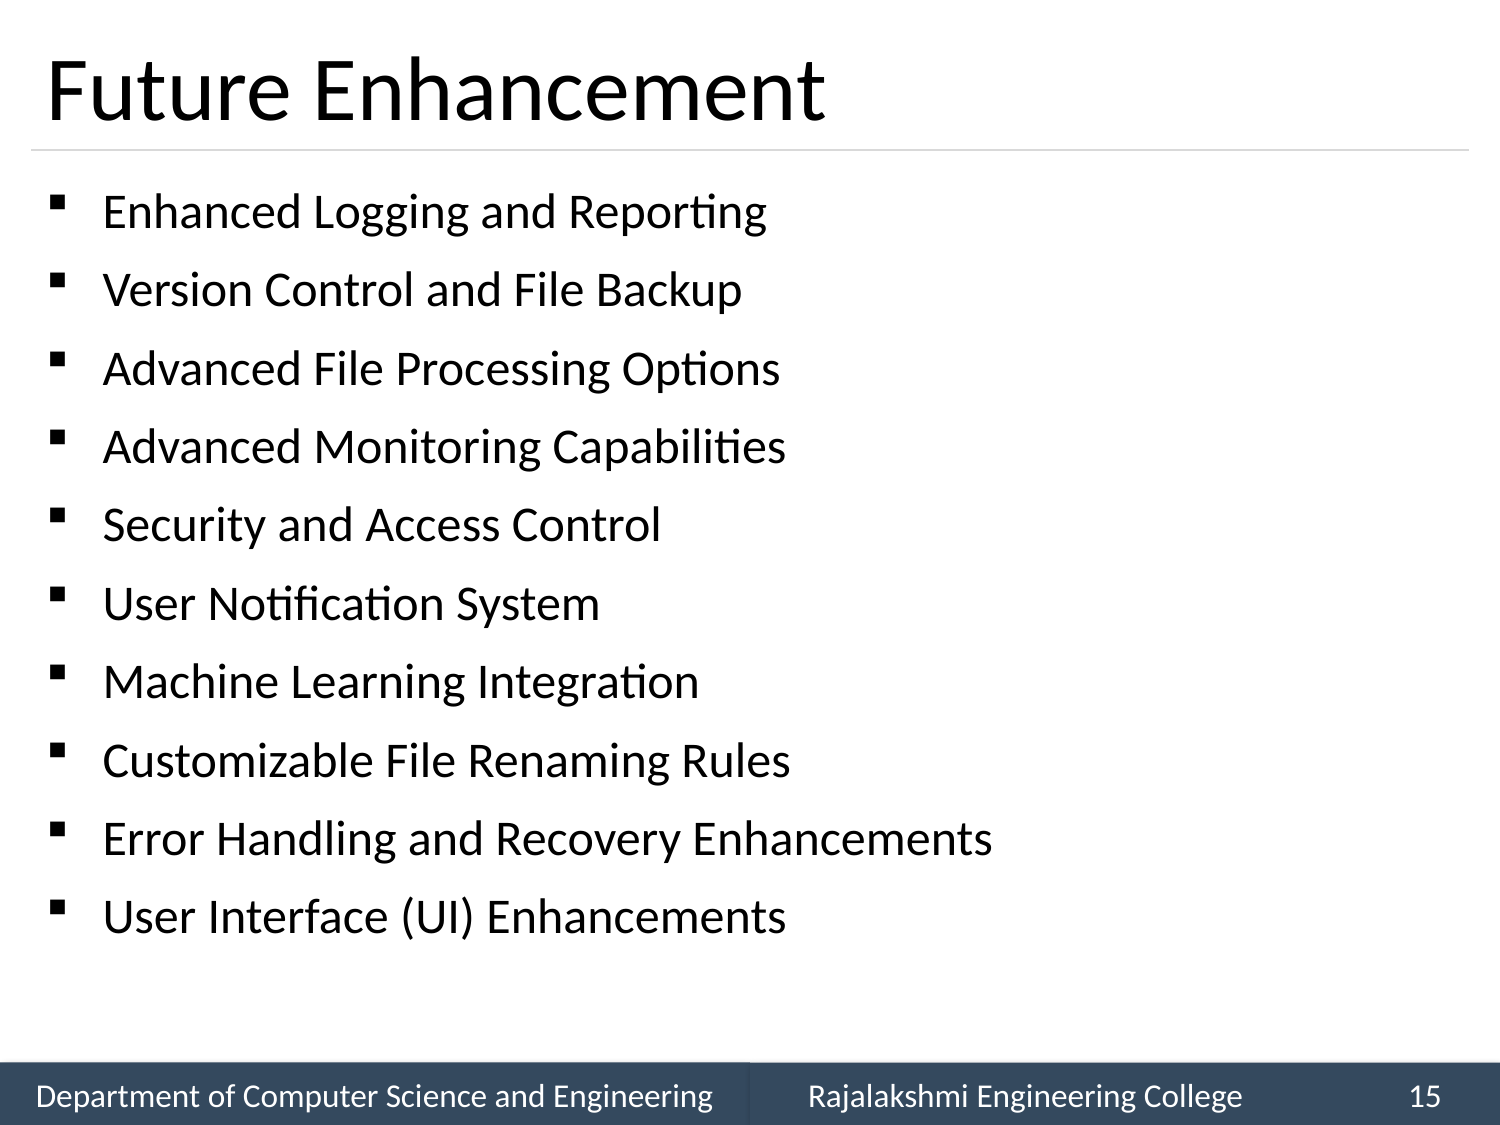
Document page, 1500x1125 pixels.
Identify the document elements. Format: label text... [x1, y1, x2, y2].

list Enhanced Logging and Reporting Version Control and File Backup Advanced File Processing Options Advanced Monitoring Capabilities Security and Access Control User Notification System Machine Learning Integration Customizable File Renaming Rules Error Handling and Recovery Enhancements User Interface (UI) Enhancements [31, 162, 1469, 1038]
title Future Enhancement [31, 17, 1469, 150]
